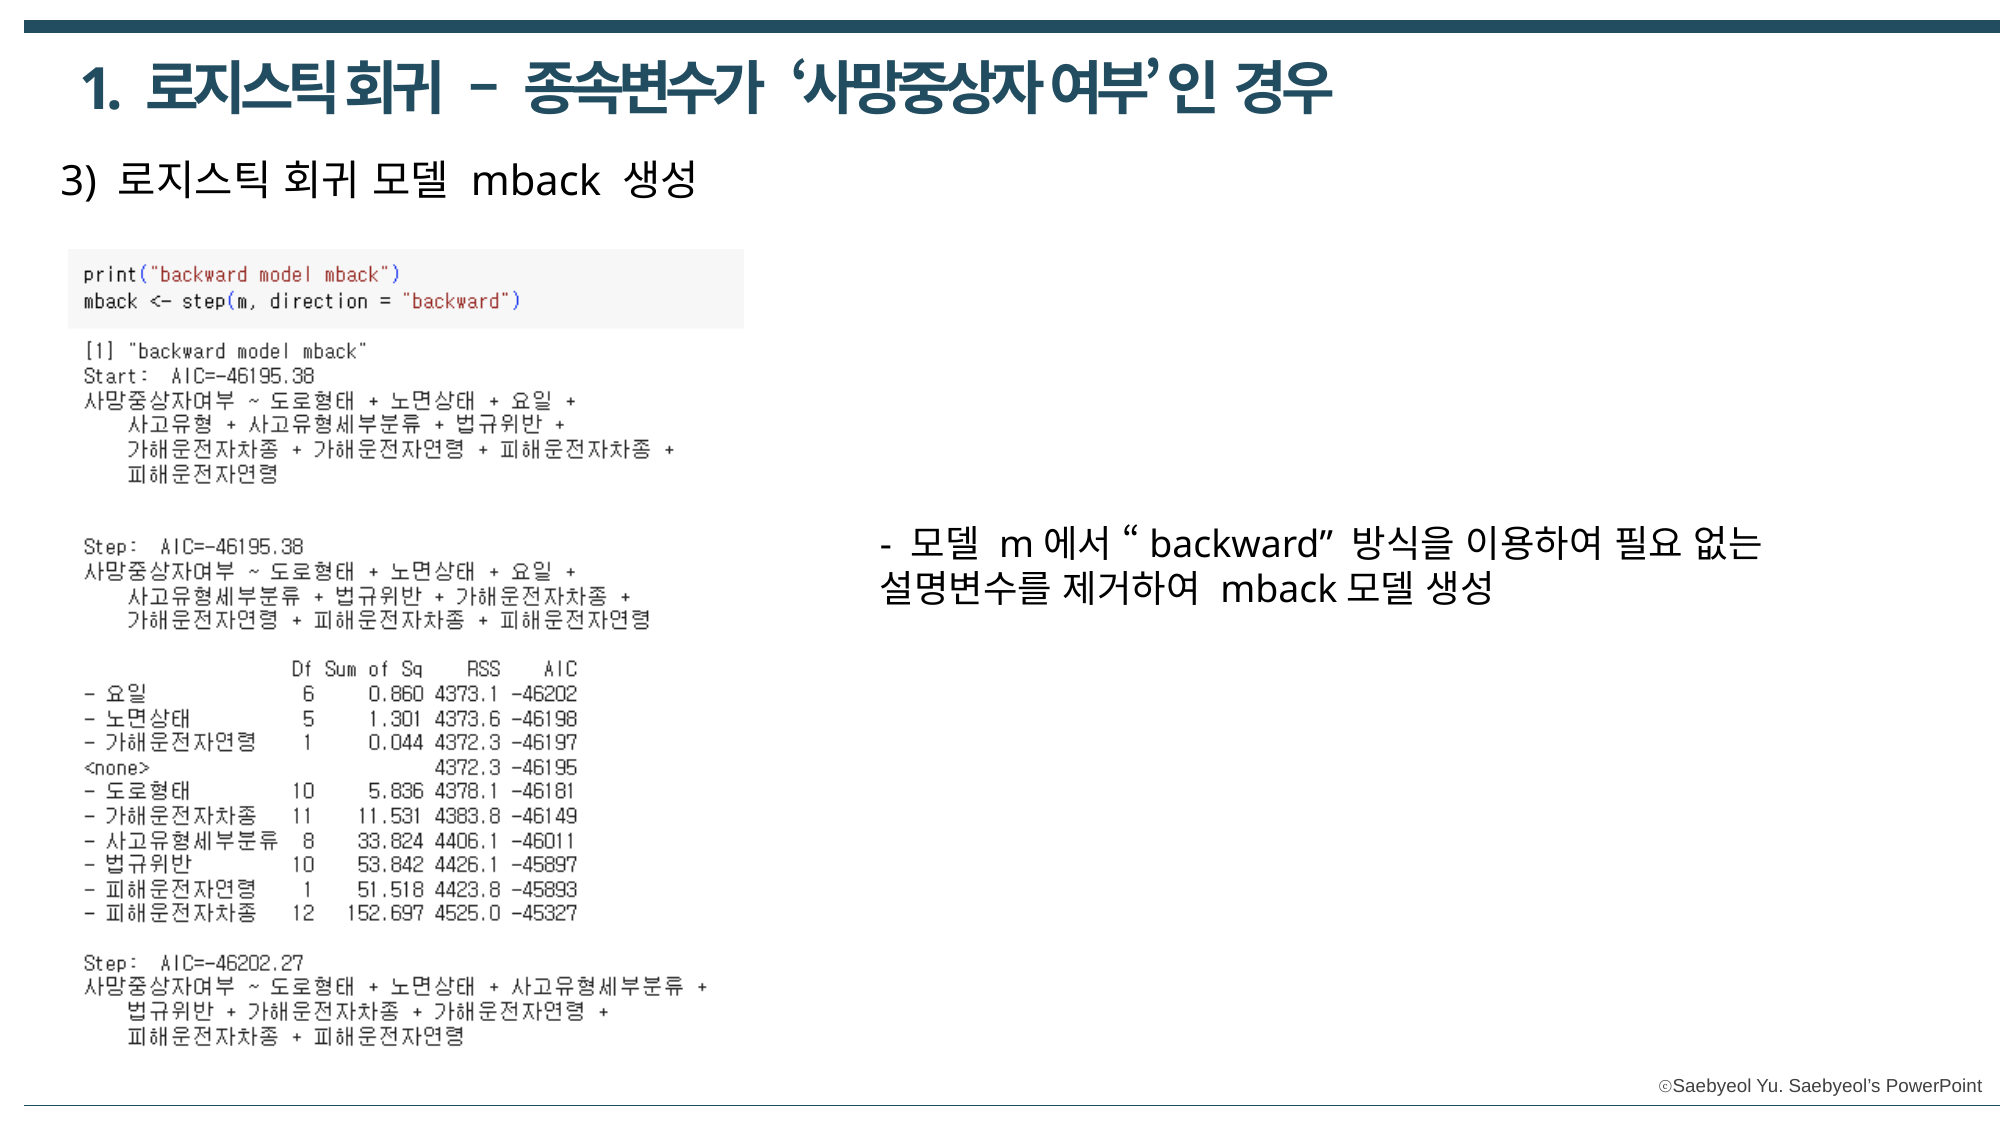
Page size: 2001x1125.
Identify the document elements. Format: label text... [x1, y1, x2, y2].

text_box 3) 로지스틱 회귀 모델 mback 생성 [45, 146, 939, 212]
picture [68, 249, 744, 1068]
text_box - 모델 m에서 “backward” 방식을 이용하여 필요 없는 설명변수를 제거하여 mback모델 생성 [865, 512, 1871, 618]
text_box 1. 로지스틱 회귀 – 종속변수가 ‘사망중상자 여부’ 인 경우 [64, 43, 1350, 129]
